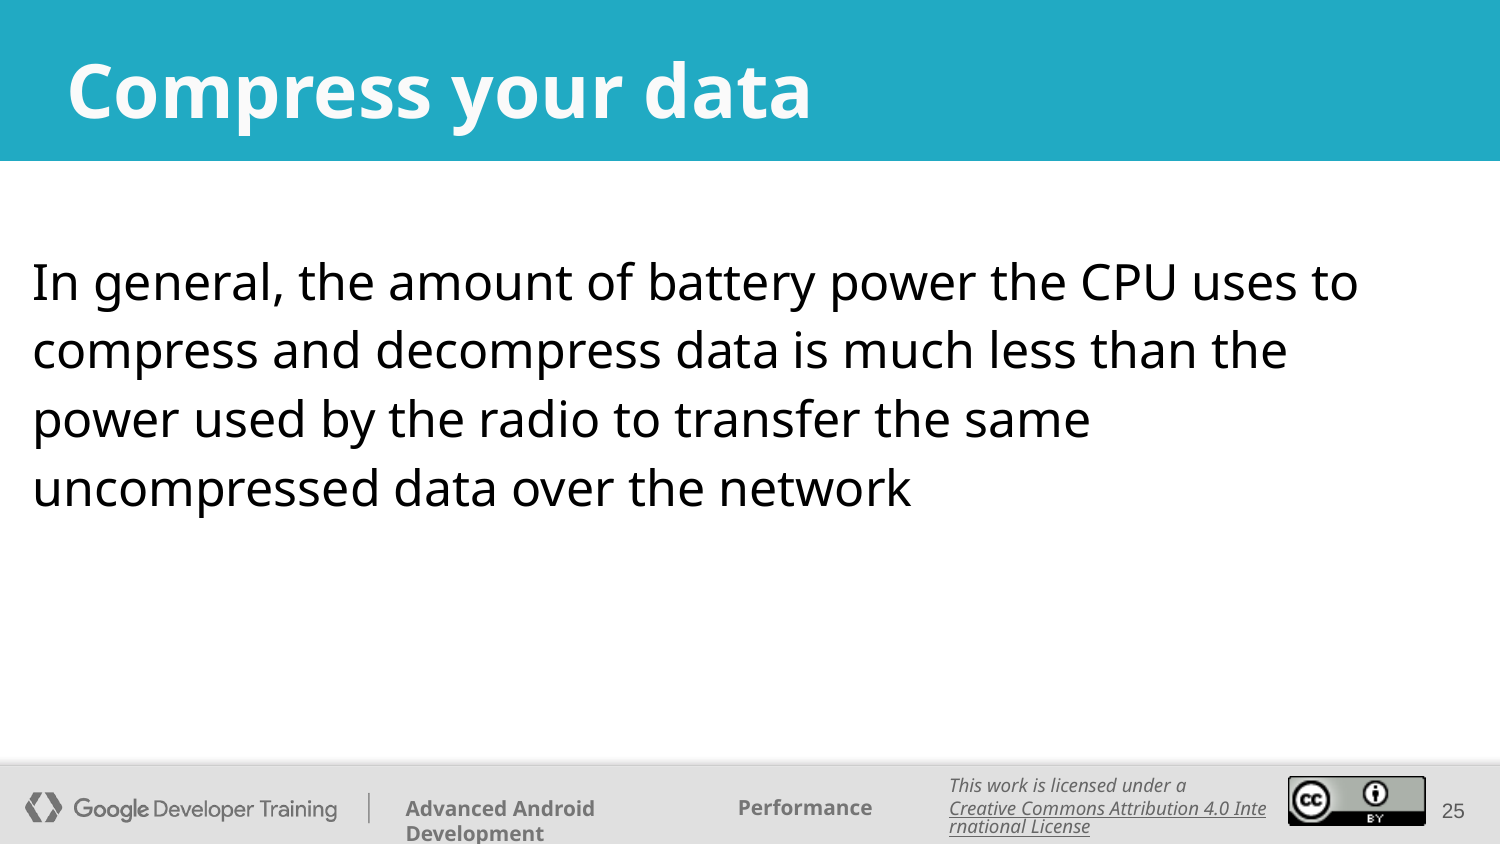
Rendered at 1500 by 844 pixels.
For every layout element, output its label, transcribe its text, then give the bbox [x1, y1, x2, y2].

picture [0, 161, 1500, 844]
list In general, the amount of battery power the CPU uses to compress and decompress data is much less than the power used by the radio to transfer the same uncompressed data over the network [17, 166, 1435, 704]
slide_number ‹#› [1389, 777, 1480, 842]
title Compress your data [51, 28, 1449, 122]
